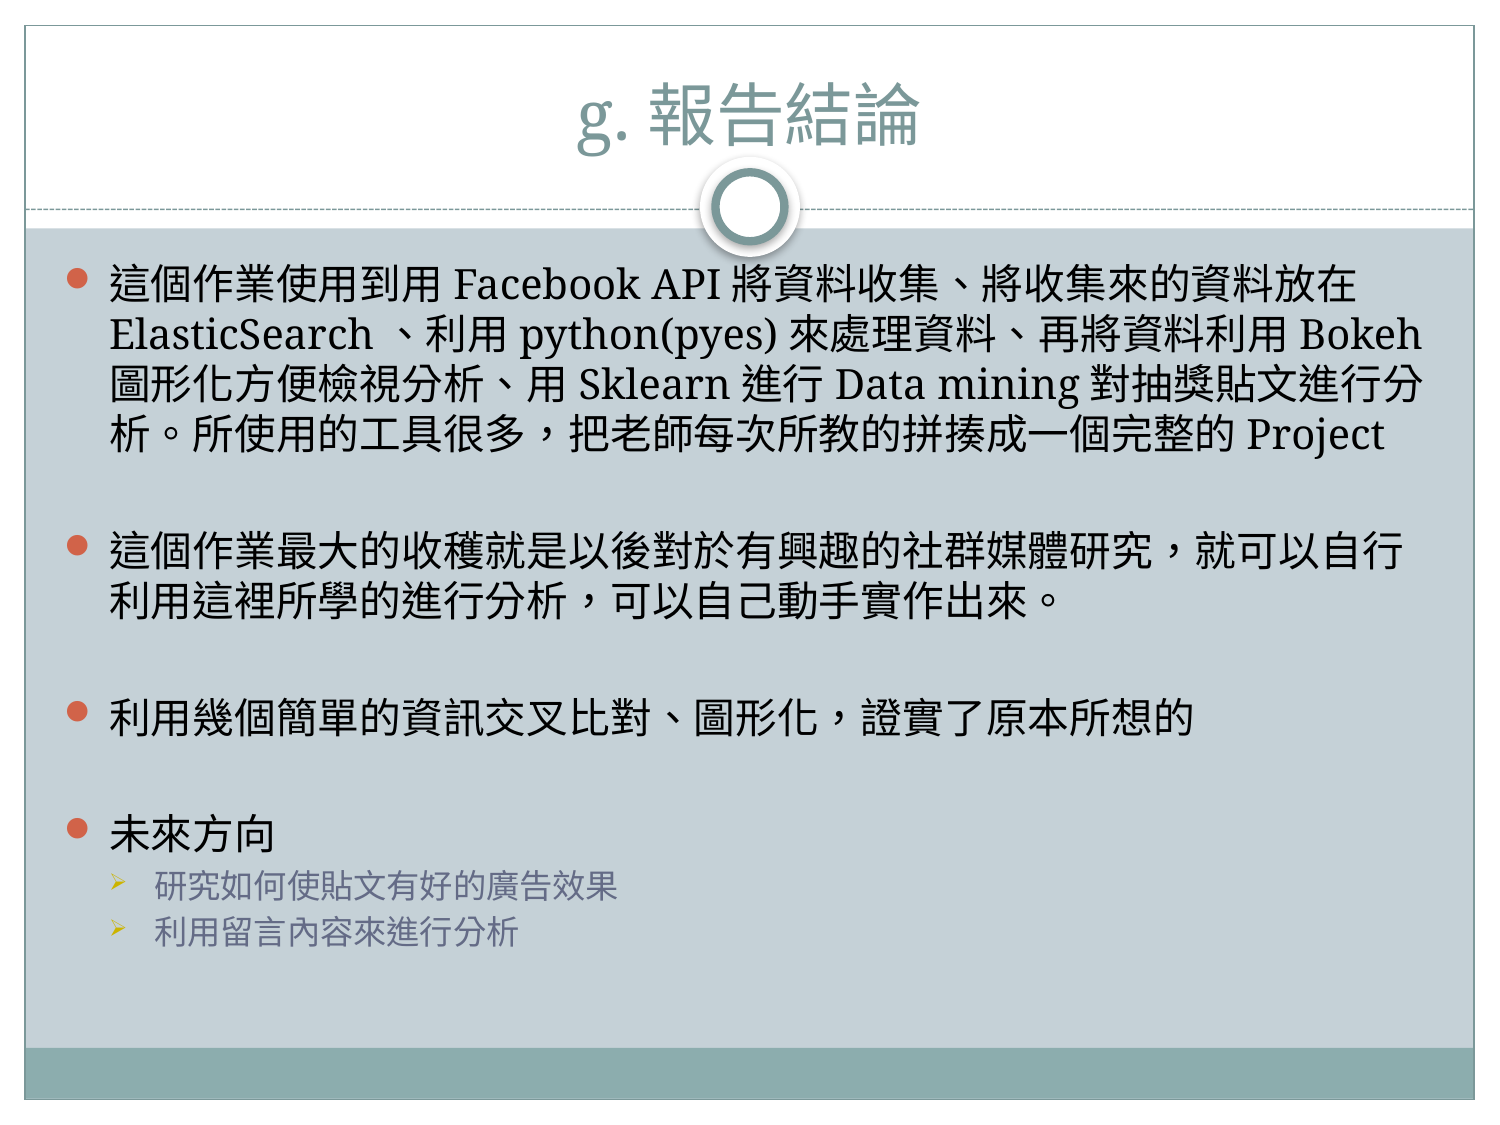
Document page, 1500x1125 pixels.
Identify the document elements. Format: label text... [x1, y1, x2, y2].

list 這個作業使用到用Facebook API將資料收集、將收集來的資料放在ElasticSearch、利用python(pyes)來處理資料、再將資料利用Bokeh圖形化方便檢視分析、用Sklearn進行Data mining對抽獎貼文進行分析。所使用的工具很多，把老師每次所教的拼揍成一個完整的Project 這個作業最大的收穫就是以後對於有興趣的社群媒體研究，就可以自行利用這裡所學的進行分析，可以自己動手實作出來。 利用幾個簡單的資訊交叉比對、圖形化，證實了原本所想的 未來方向 研究如何使貼文有好的廣告效果 利用留言內容來進行分析 [49, 250, 1445, 1001]
title g.報告結論 [49, 37, 1450, 162]
